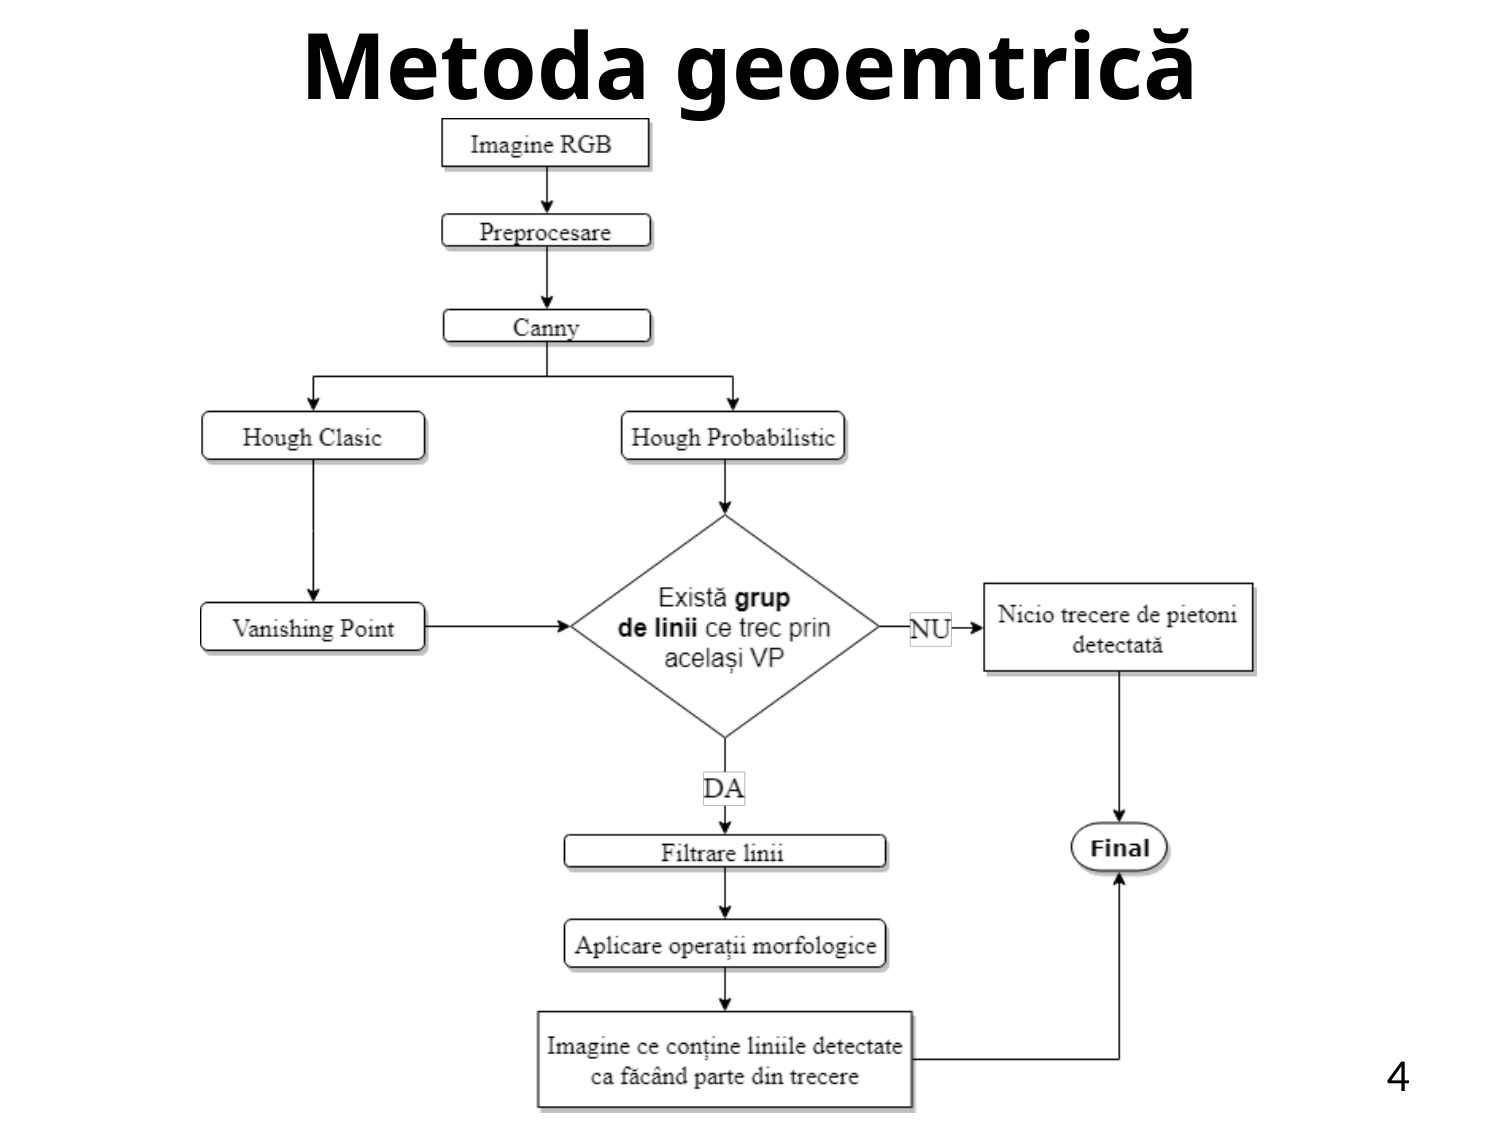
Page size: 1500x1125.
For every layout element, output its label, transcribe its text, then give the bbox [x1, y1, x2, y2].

picture [199, 118, 1258, 1113]
slide_number 4 [1262, 1042, 1425, 1103]
title Metoda geoemtrică [75, 0, 1425, 188]
